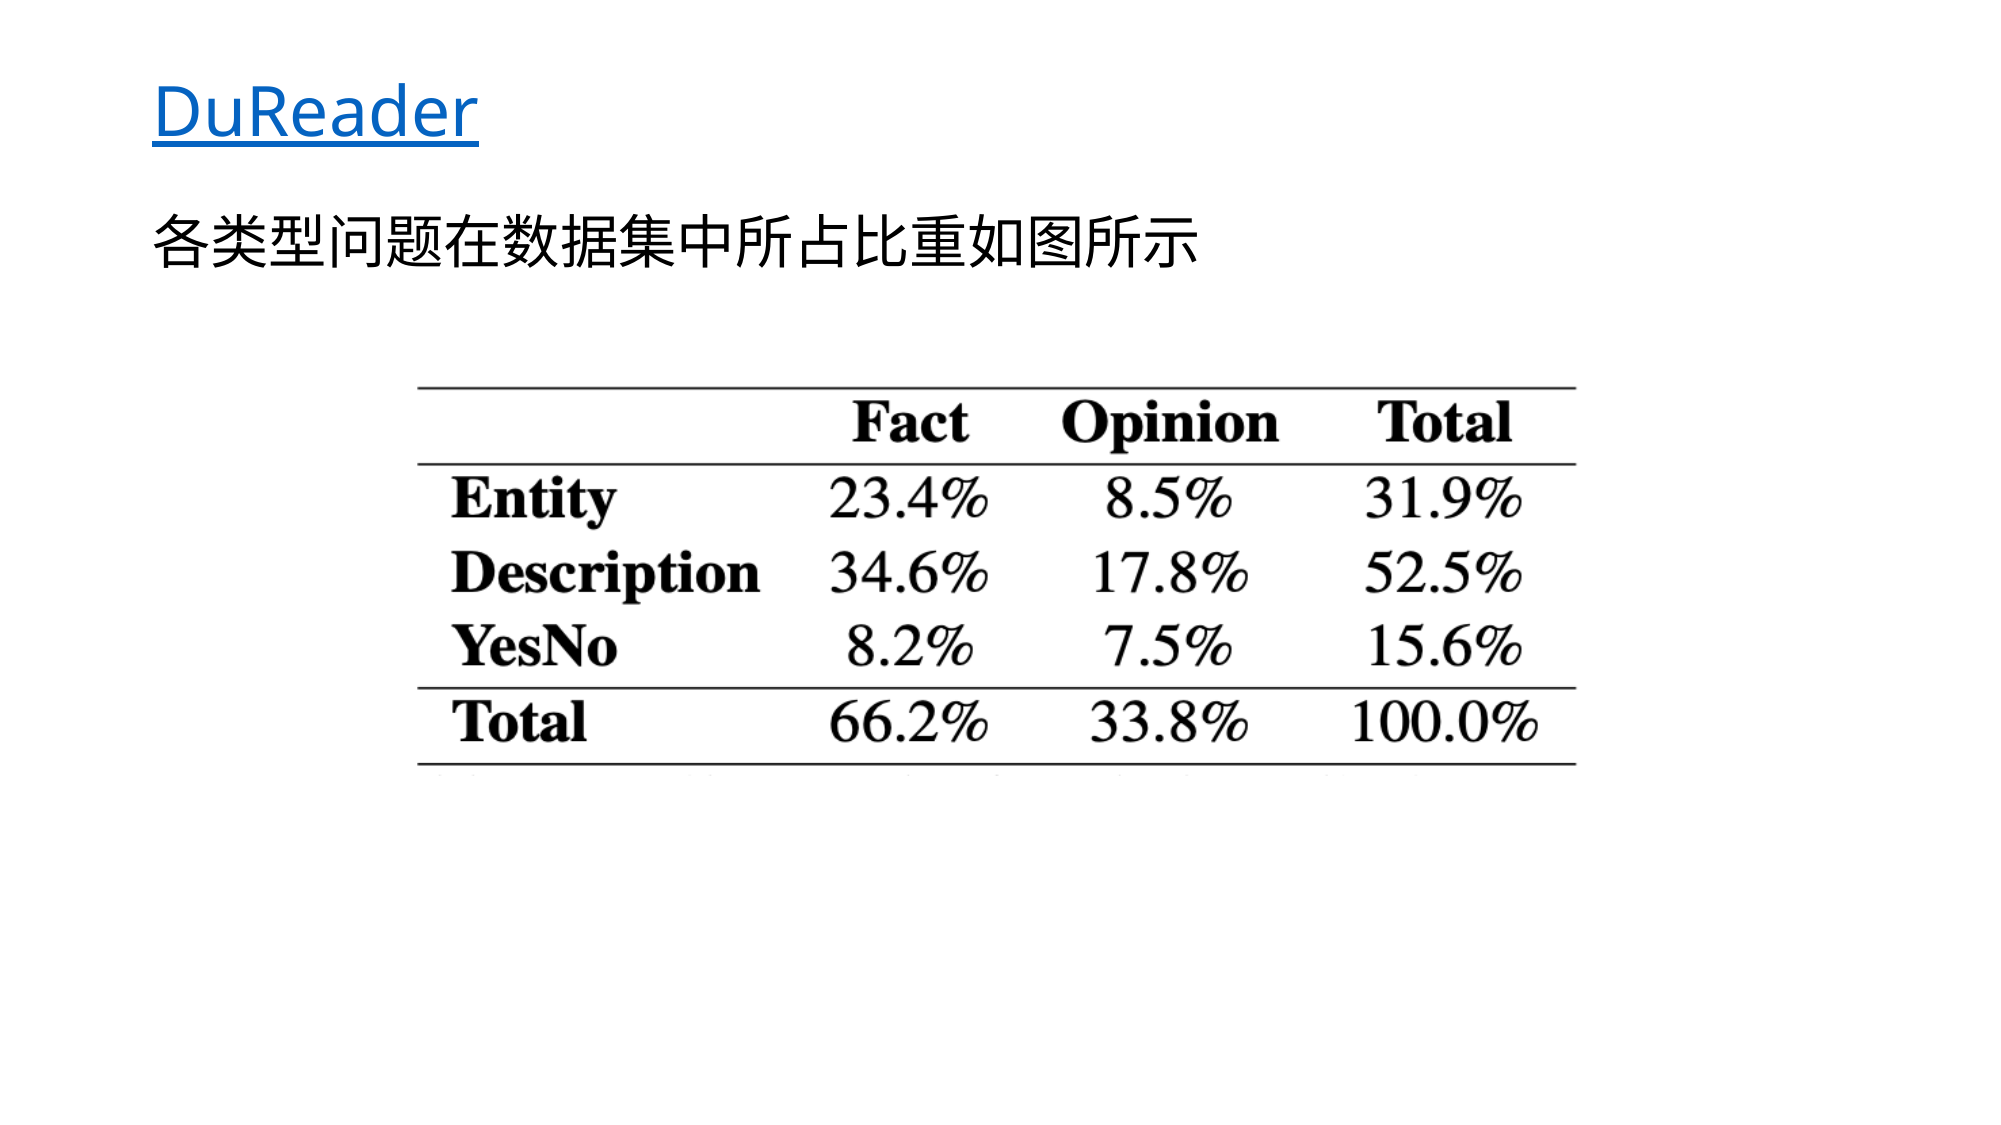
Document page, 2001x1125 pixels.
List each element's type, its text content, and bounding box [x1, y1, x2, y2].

list 各类型问题在数据集中所占比重如图所示 [137, 205, 1863, 920]
text_box DuReader [137, 59, 1863, 161]
picture [393, 349, 1607, 776]
